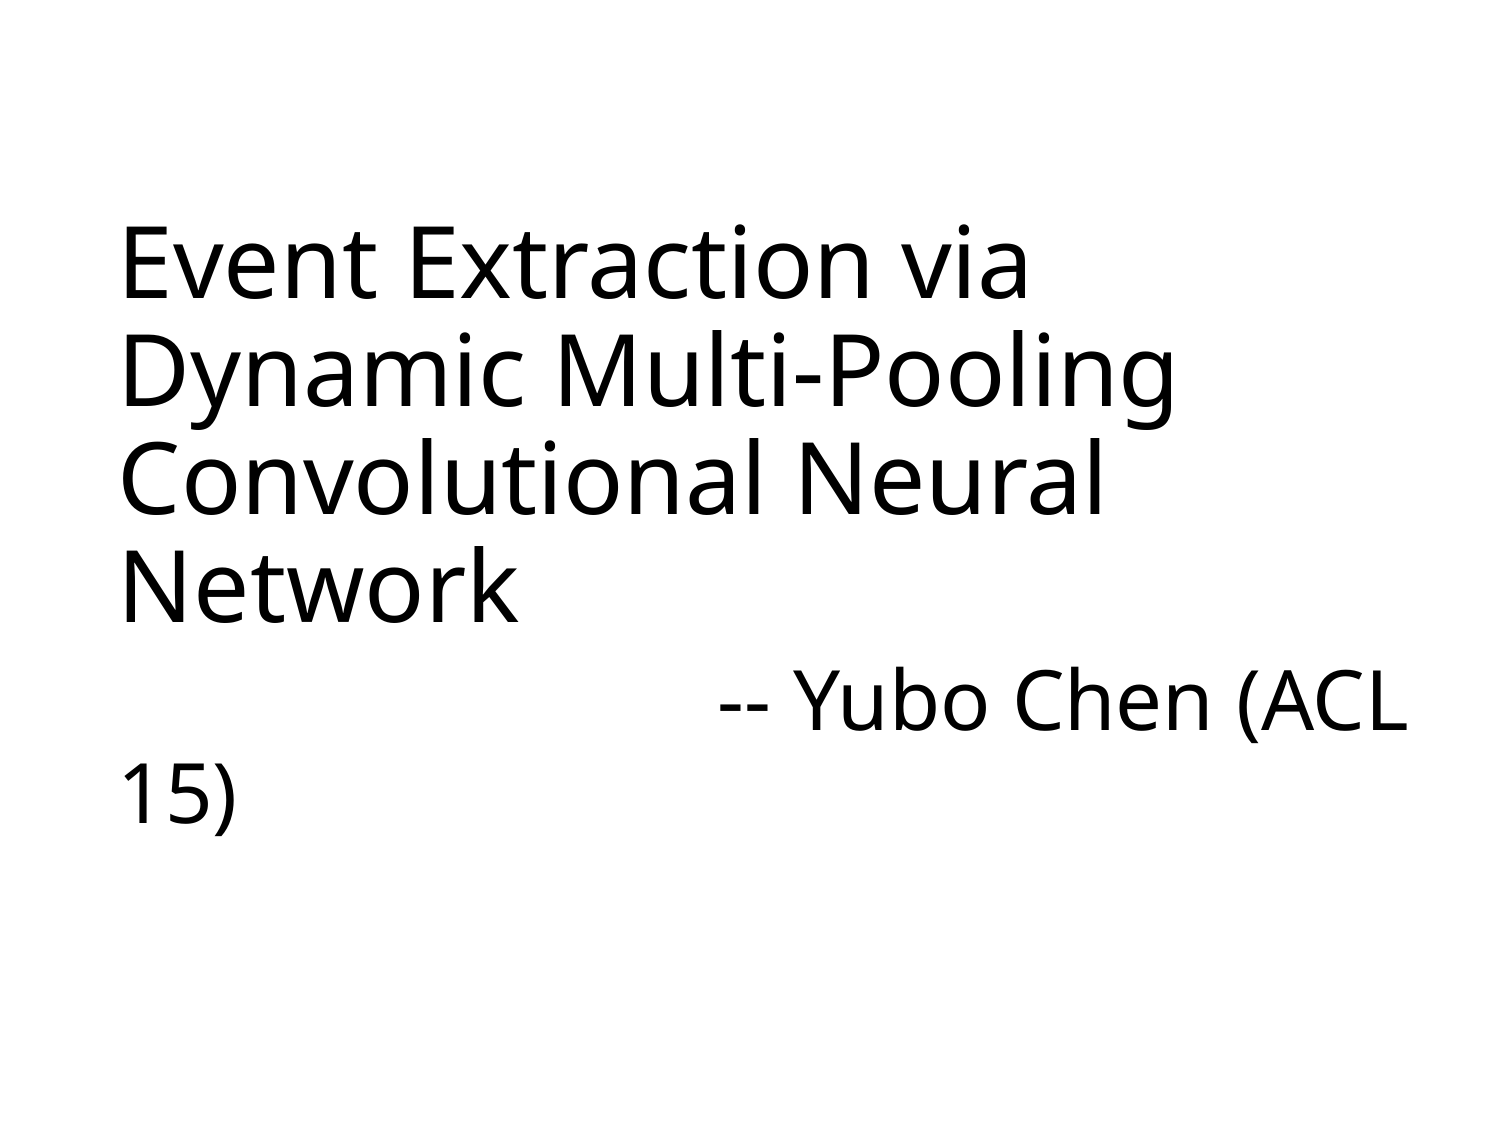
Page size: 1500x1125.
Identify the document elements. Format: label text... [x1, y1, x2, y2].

title Event Extraction via Dynamic Multi-Pooling Convolutional Neural Network -- Yubo Chen (ACL 15) [102, 382, 1427, 673]
